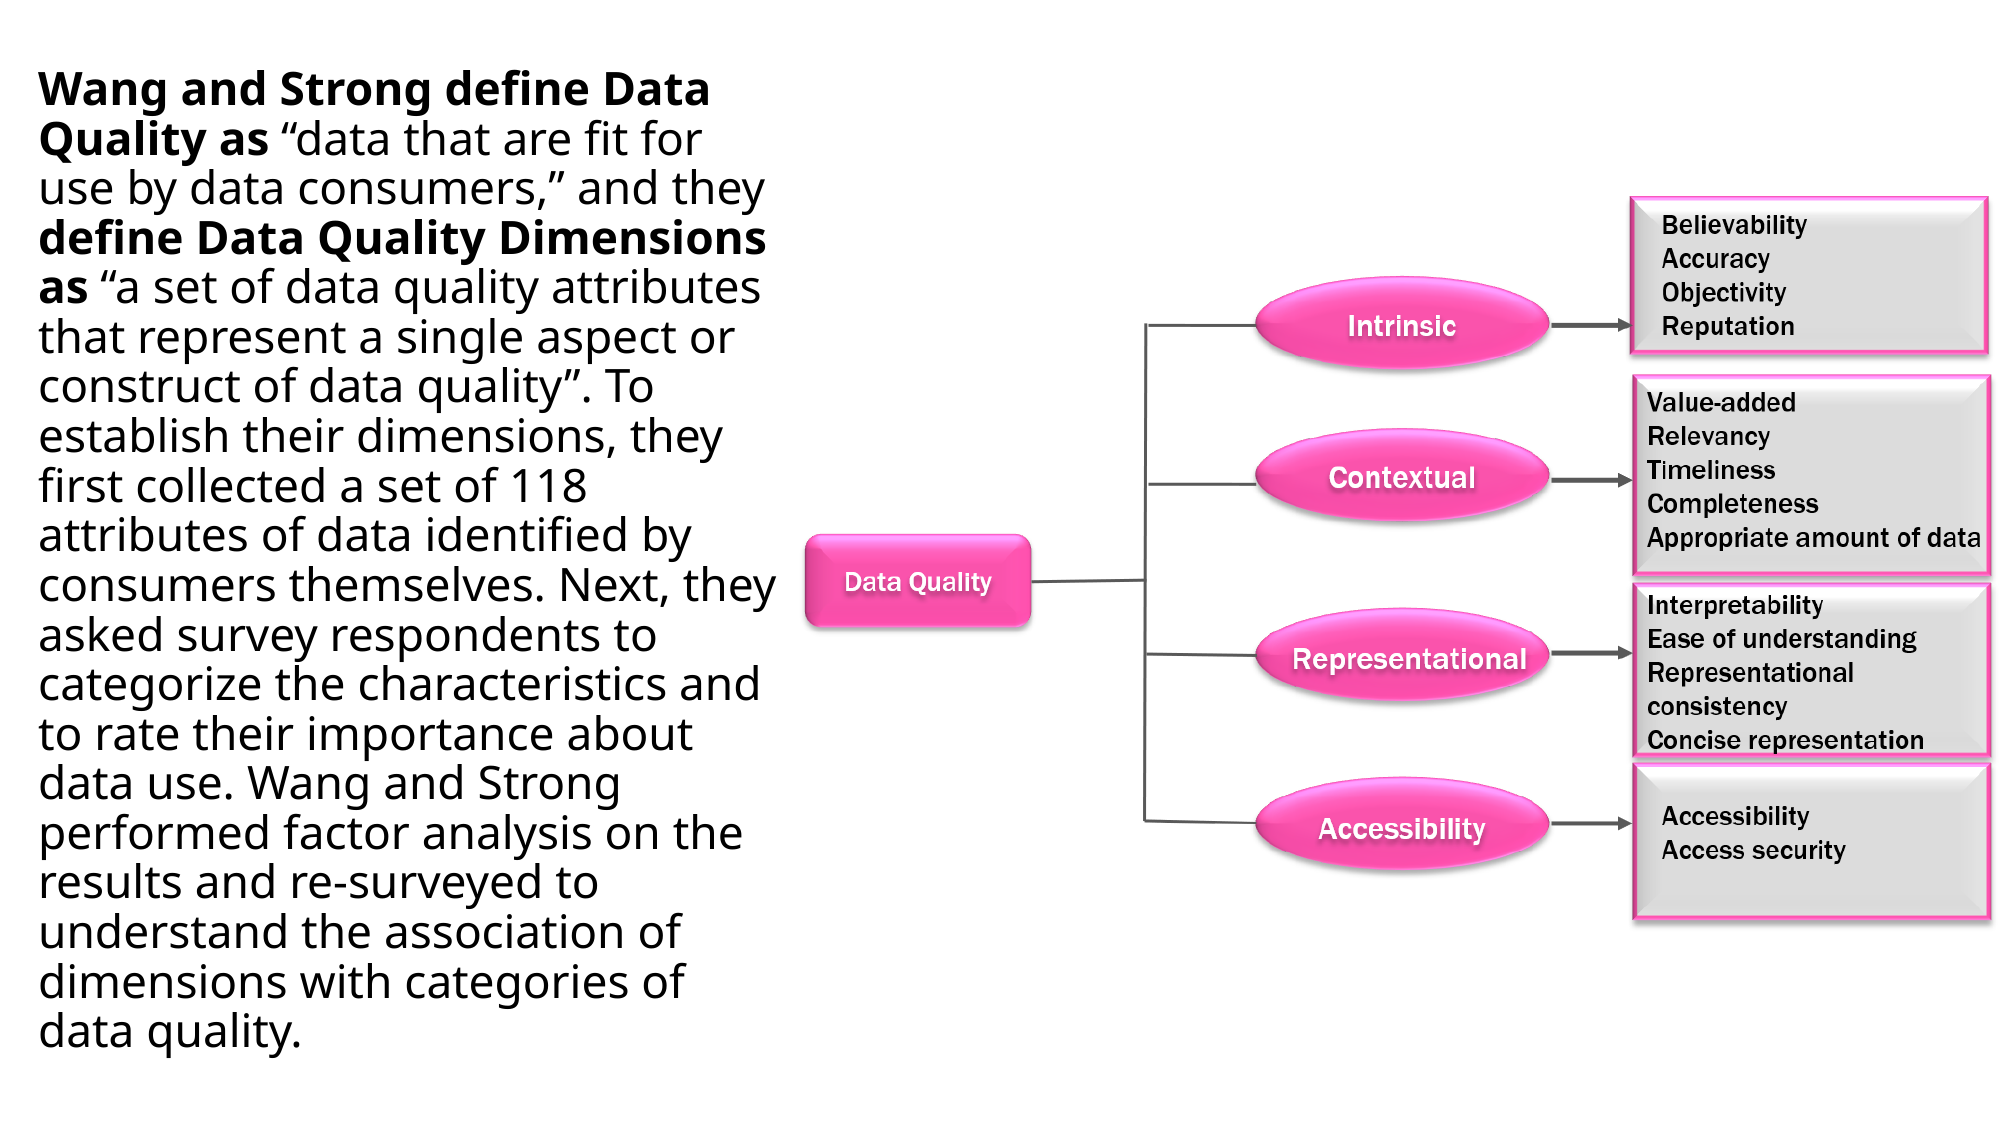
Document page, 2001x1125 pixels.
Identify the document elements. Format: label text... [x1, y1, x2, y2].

picture [796, 191, 2000, 934]
list Wang and Strong define Data Quality as “data that are fit for use by data consumers,” and they define Data Quality Dimensions as “a set of data quality attributes that represent a single aspect or construct of data quality”. To establish their dimensions, they first collected a set of 118 attributes of data identified by consumers themselves. Next, they asked survey respondents to categorize the characteristics and to rate their importance about data use. Wang and Strong performed factor analysis on the results and re-surveyed to understand the association of dimensions with categories of data quality. [23, 58, 797, 1067]
